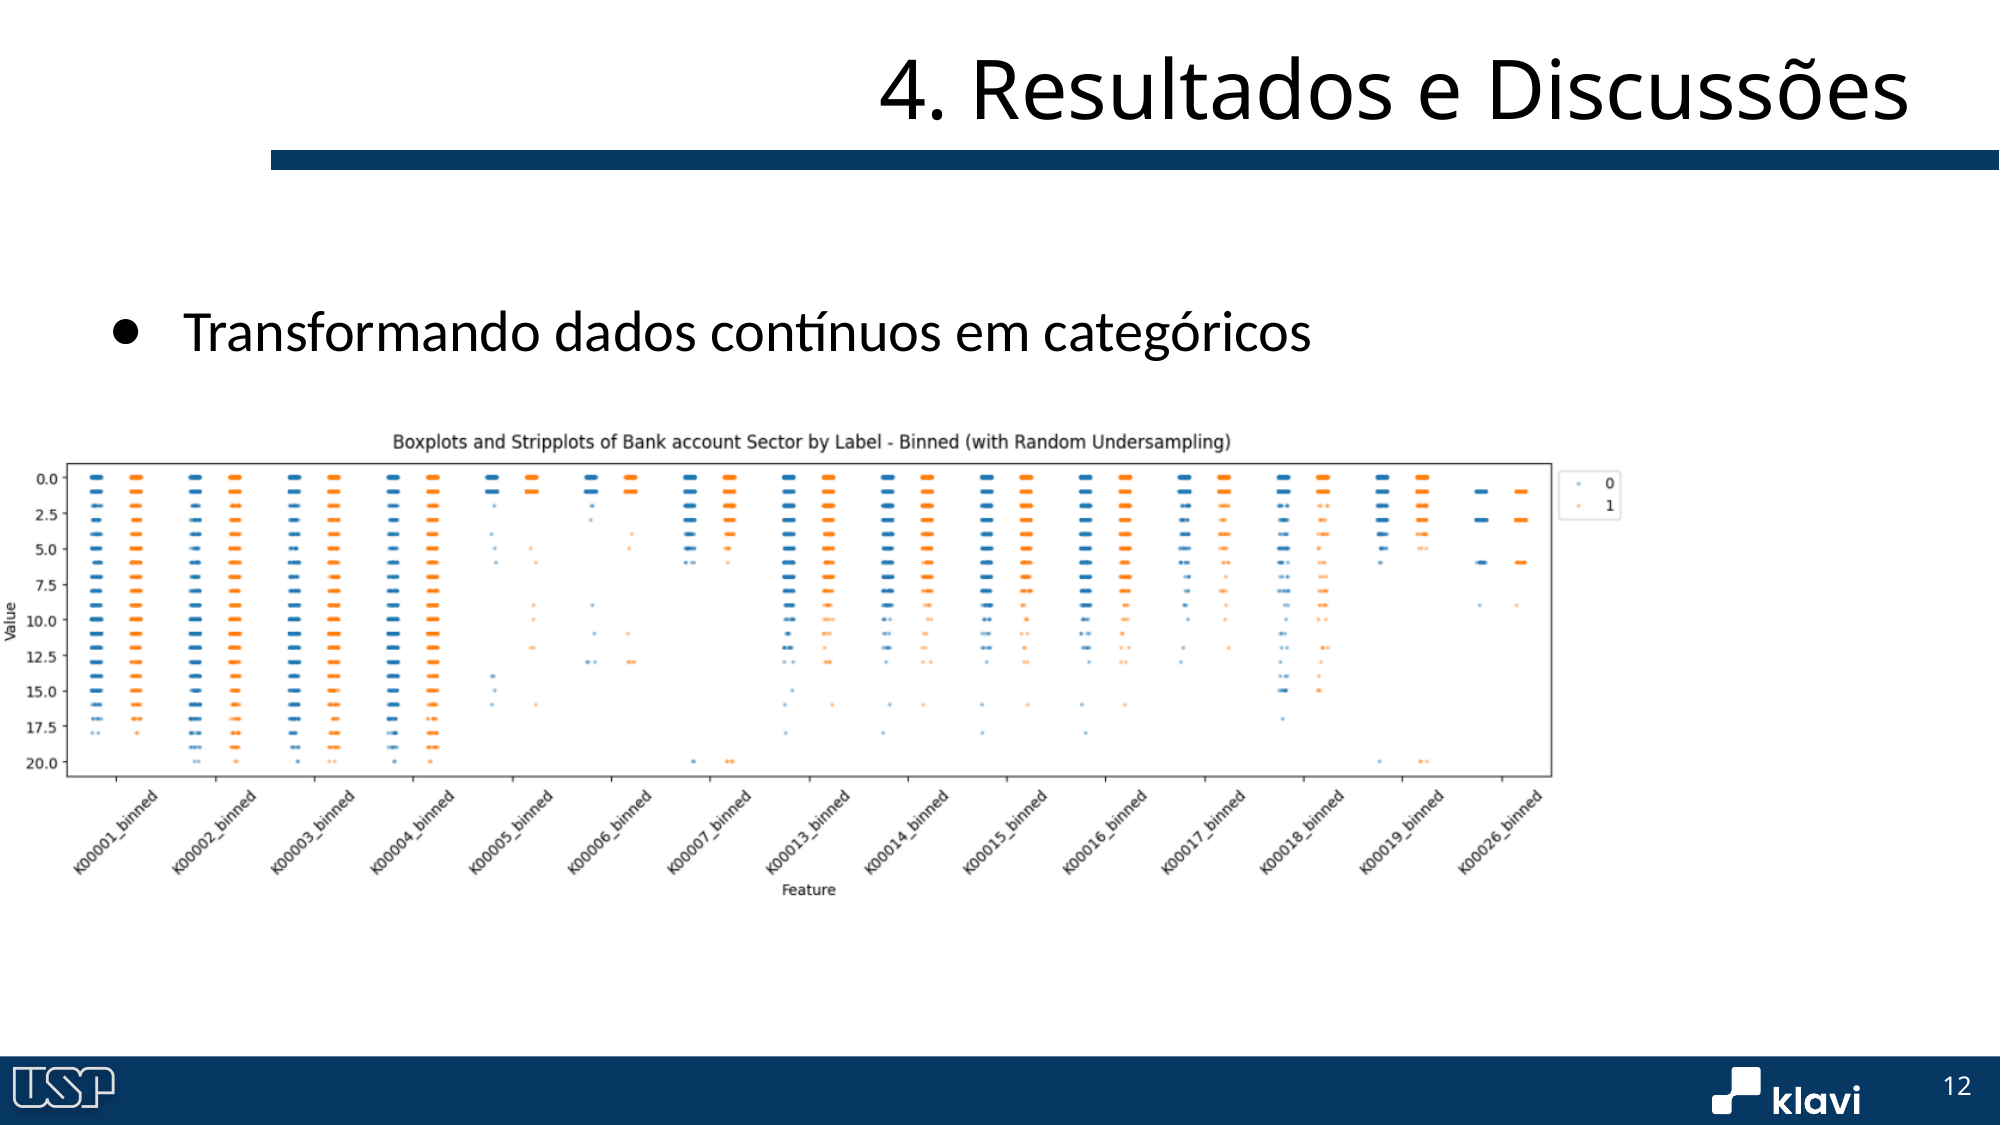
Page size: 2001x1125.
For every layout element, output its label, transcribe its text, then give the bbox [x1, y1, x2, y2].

title 4. Resultados e Discussões [340, 16, 1932, 156]
list Transformando dados contínuos em categóricos [68, 267, 1932, 1002]
slide_number 12 [1871, 1049, 1992, 1125]
picture [0, 426, 1629, 912]
picture [8, 1056, 118, 1125]
